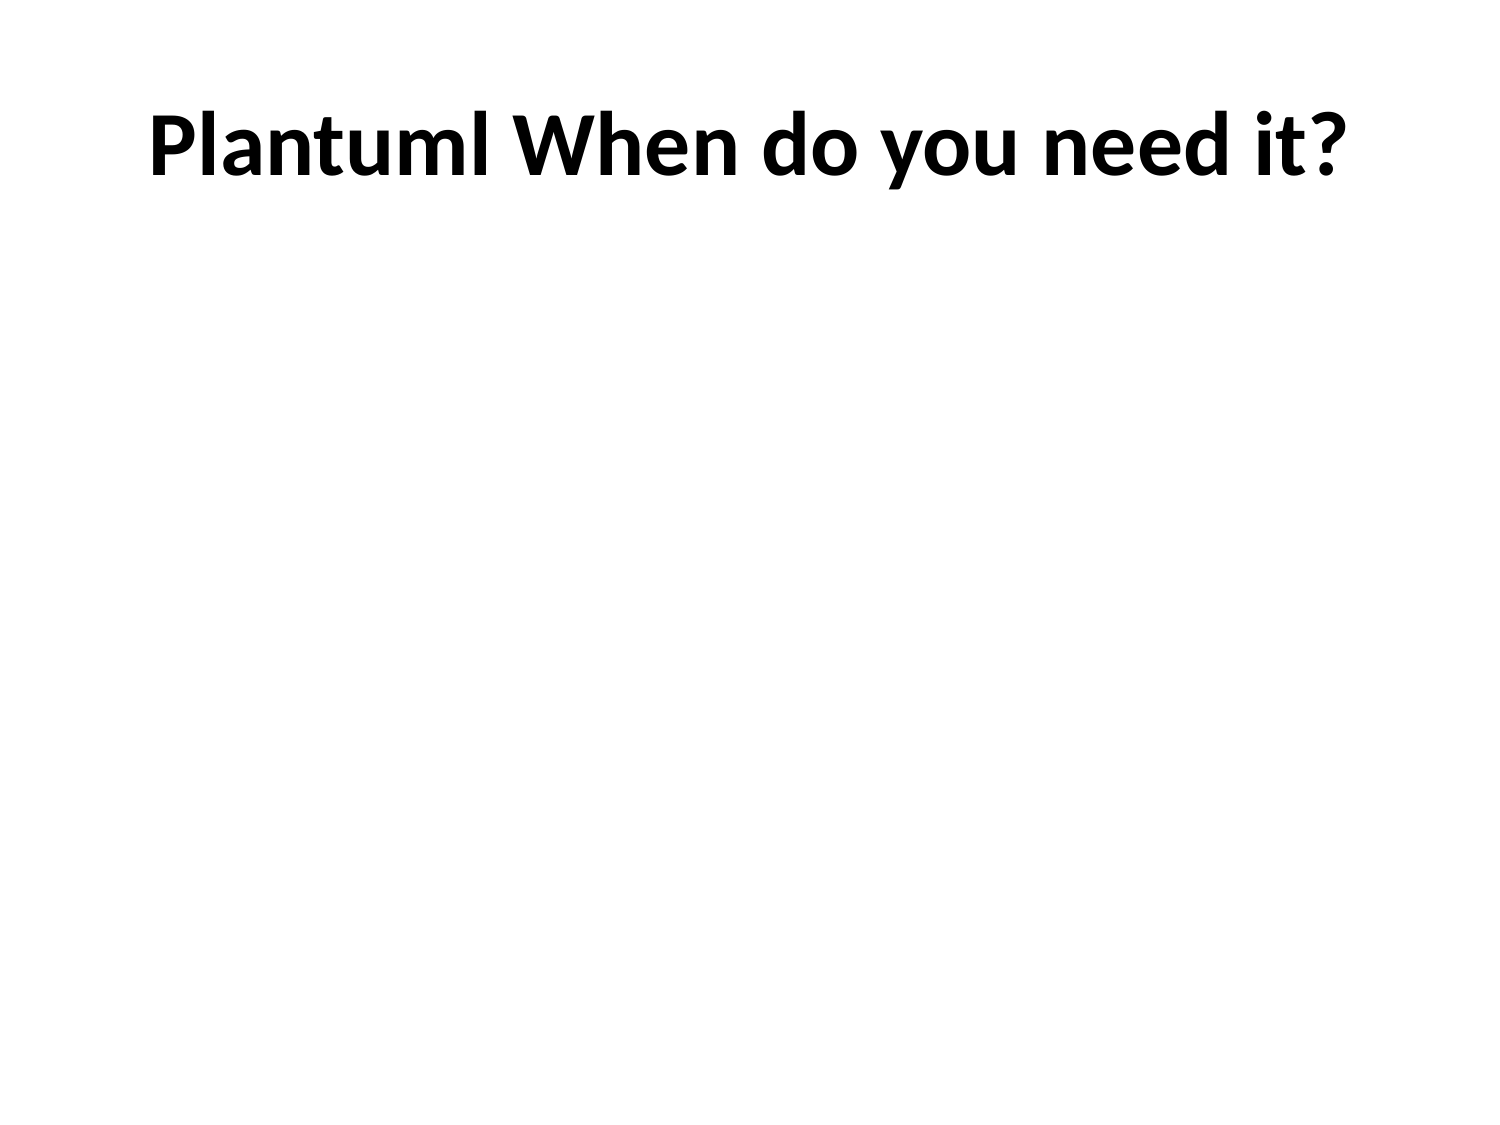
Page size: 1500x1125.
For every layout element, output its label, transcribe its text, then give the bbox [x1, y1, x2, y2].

title Plantuml When do you need it? [75, 45, 1425, 233]
